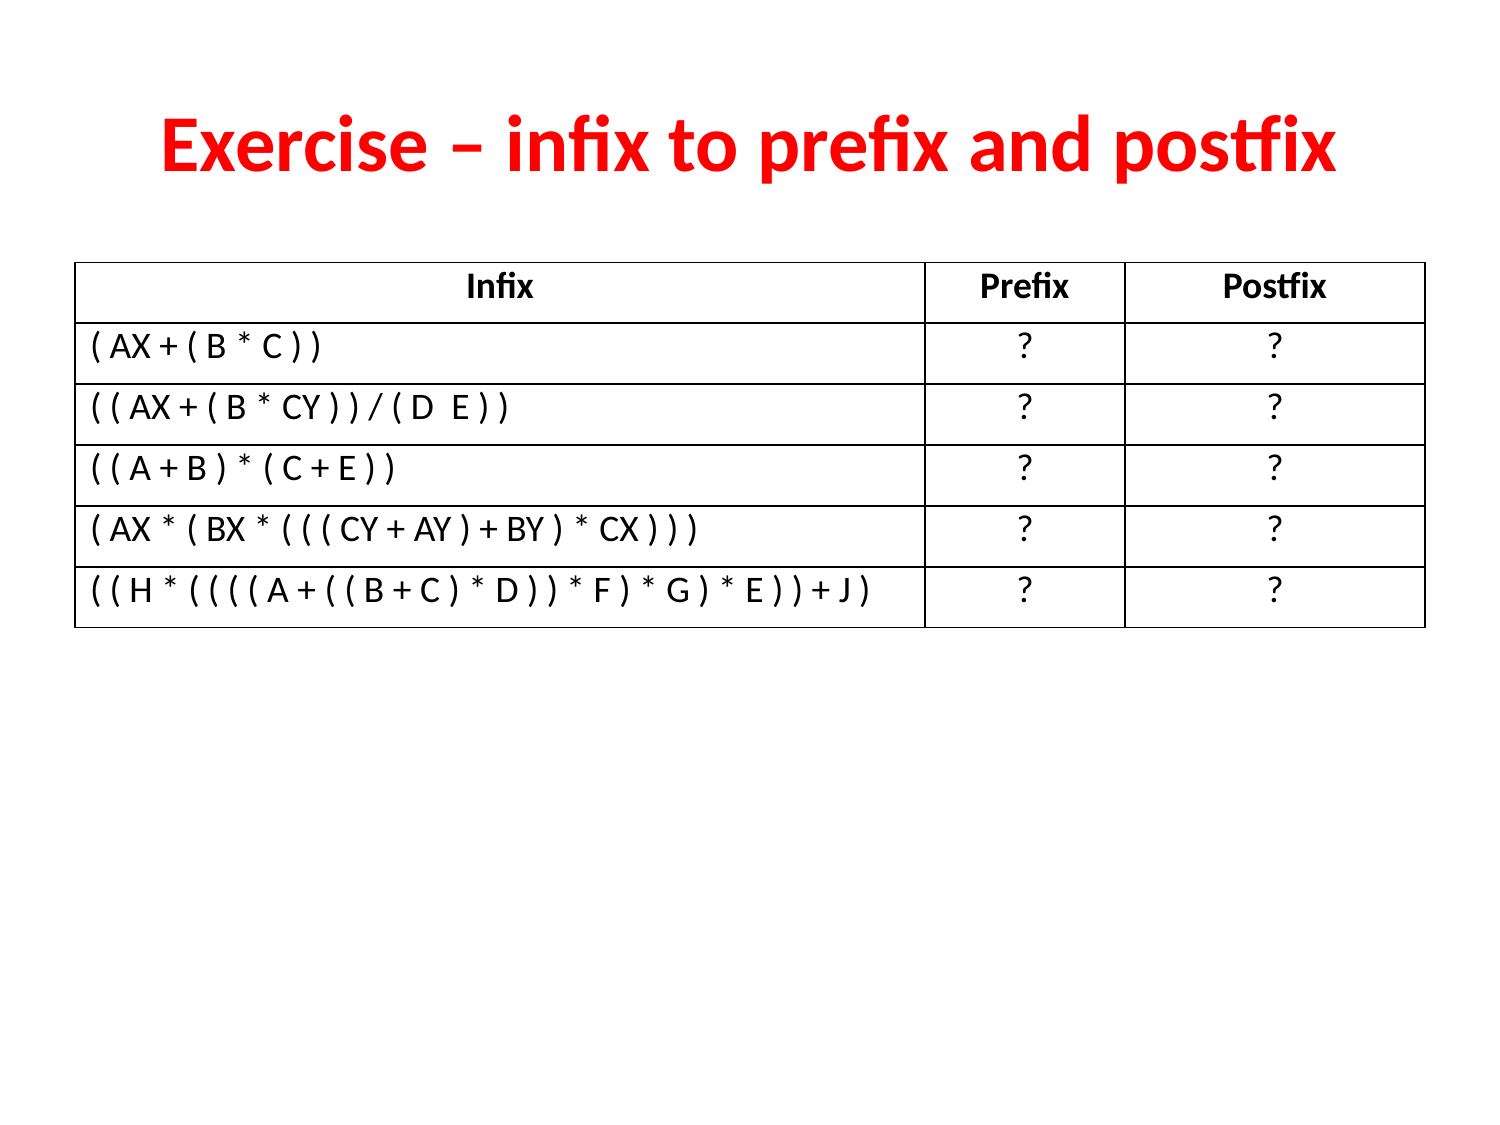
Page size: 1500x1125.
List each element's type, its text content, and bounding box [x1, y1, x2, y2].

table_cell ? [1126, 507, 1424, 566]
table_cell ( ( AX + ( B * CY ) ) / ( D ­ E ) ) [76, 385, 924, 444]
table_cell ? [1126, 385, 1424, 444]
table_header Prefix [926, 263, 1124, 322]
table_cell ? [926, 507, 1124, 566]
table_header Postfix [1126, 263, 1424, 322]
table_cell ( AX + ( B * C ) ) [76, 324, 924, 383]
table_cell ( ( A + B ) * ( C + E ) ) [76, 446, 924, 505]
table_cell ? [1126, 568, 1424, 627]
table_cell ? [1126, 446, 1424, 505]
table_cell ? [926, 385, 1124, 444]
table_cell ? [926, 324, 1124, 383]
table_cell ( AX * ( BX * ( ( ( CY + AY ) + BY ) * CX ) ) ) [76, 507, 924, 566]
table_cell ? [926, 446, 1124, 505]
table_cell ? [1126, 324, 1424, 383]
table_cell ? [926, 568, 1124, 627]
table_cell ( ( H * ( ( ( ( A + ( ( B + C ) * D ) ) * F ) * G ) * E ) ) + J ) [76, 568, 924, 627]
title Exercise – infix to prefix and postfix [75, 45, 1425, 233]
table_header Infix [76, 263, 924, 322]
